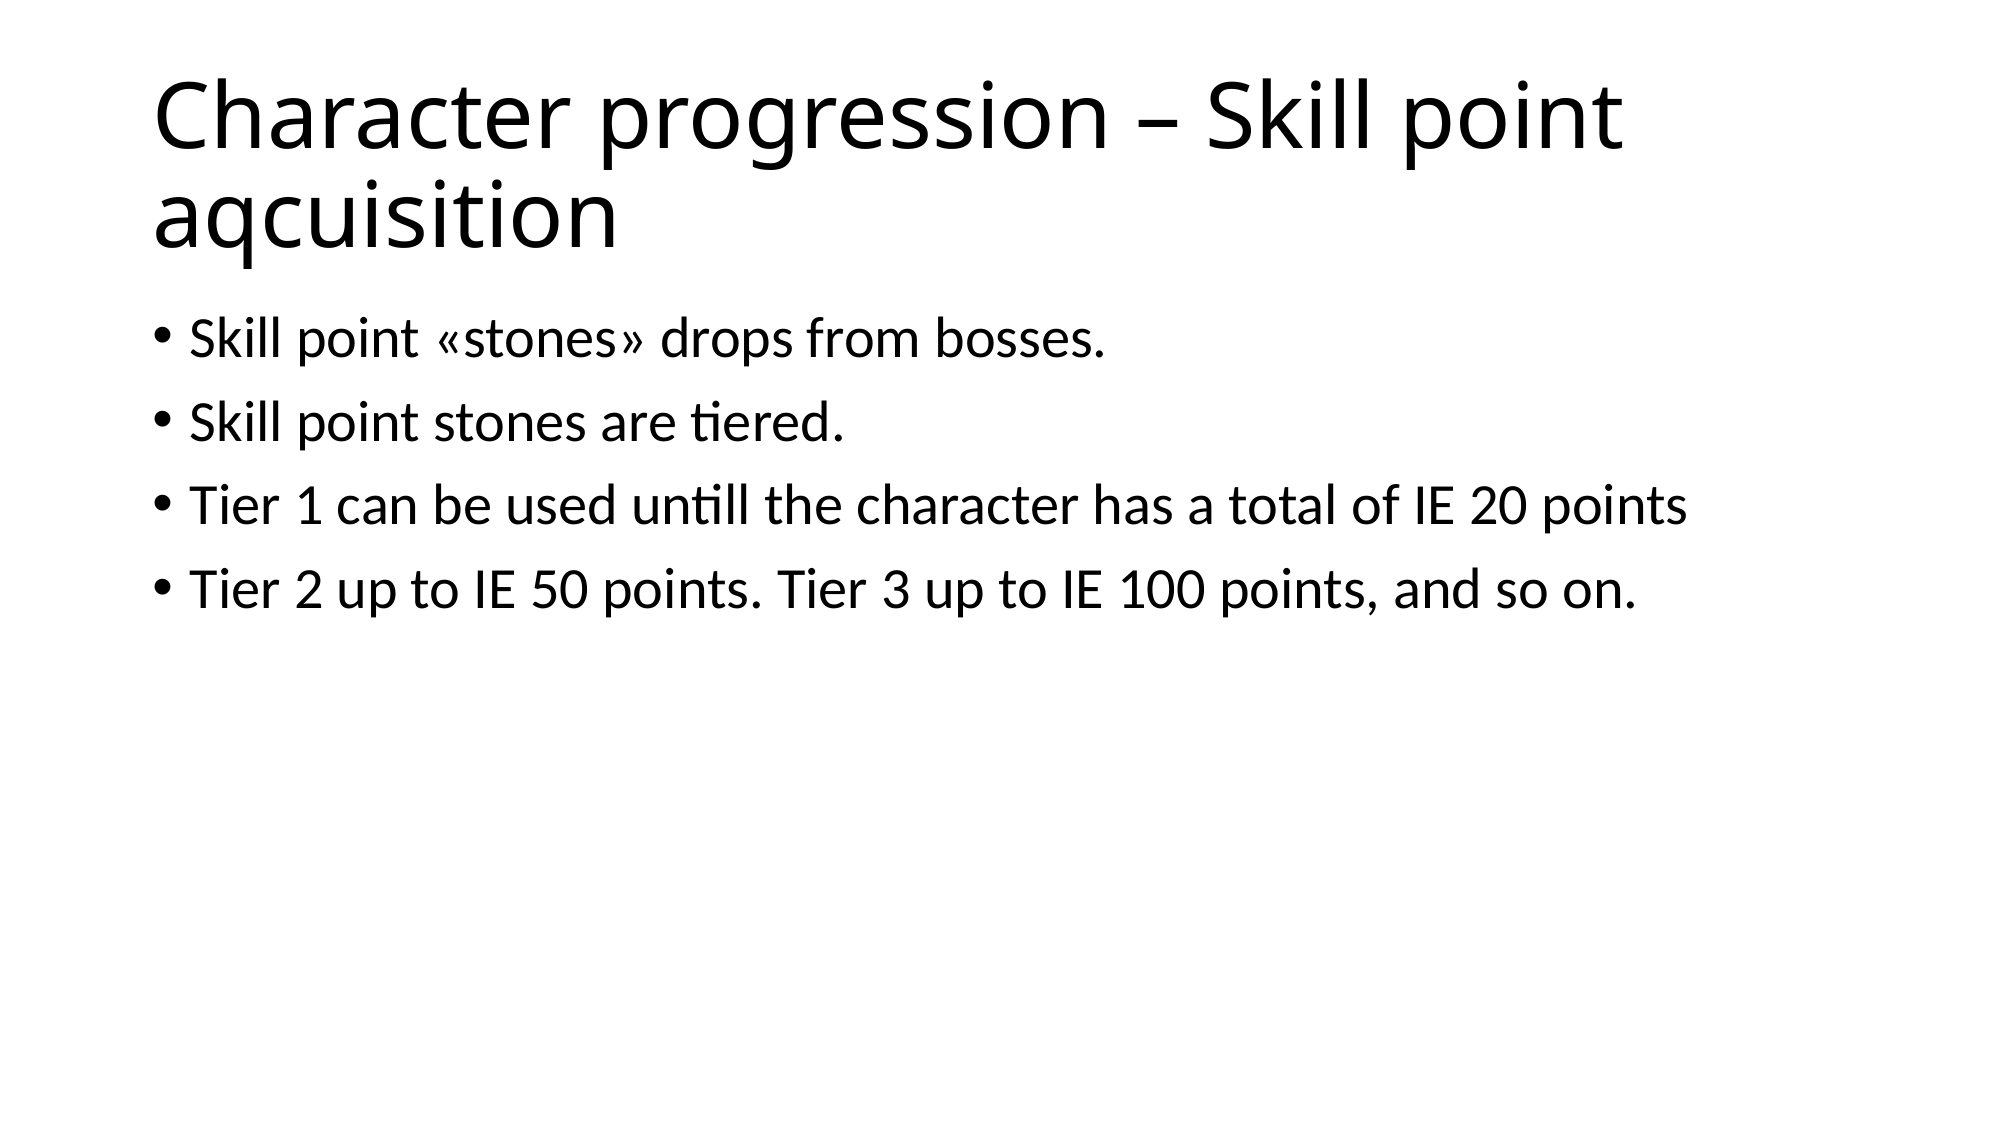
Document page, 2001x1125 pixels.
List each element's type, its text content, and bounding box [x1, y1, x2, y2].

list Skill point «stones» drops from bosses. Skill point stones are tiered. Tier 1 can be used untill the character has a total of IE 20 points Tier 2 up to IE 50 points. Tier 3 up to IE 100 points, and so on. [137, 299, 1863, 1014]
title Character progression – Skill point aqcuisition [137, 59, 1863, 278]
